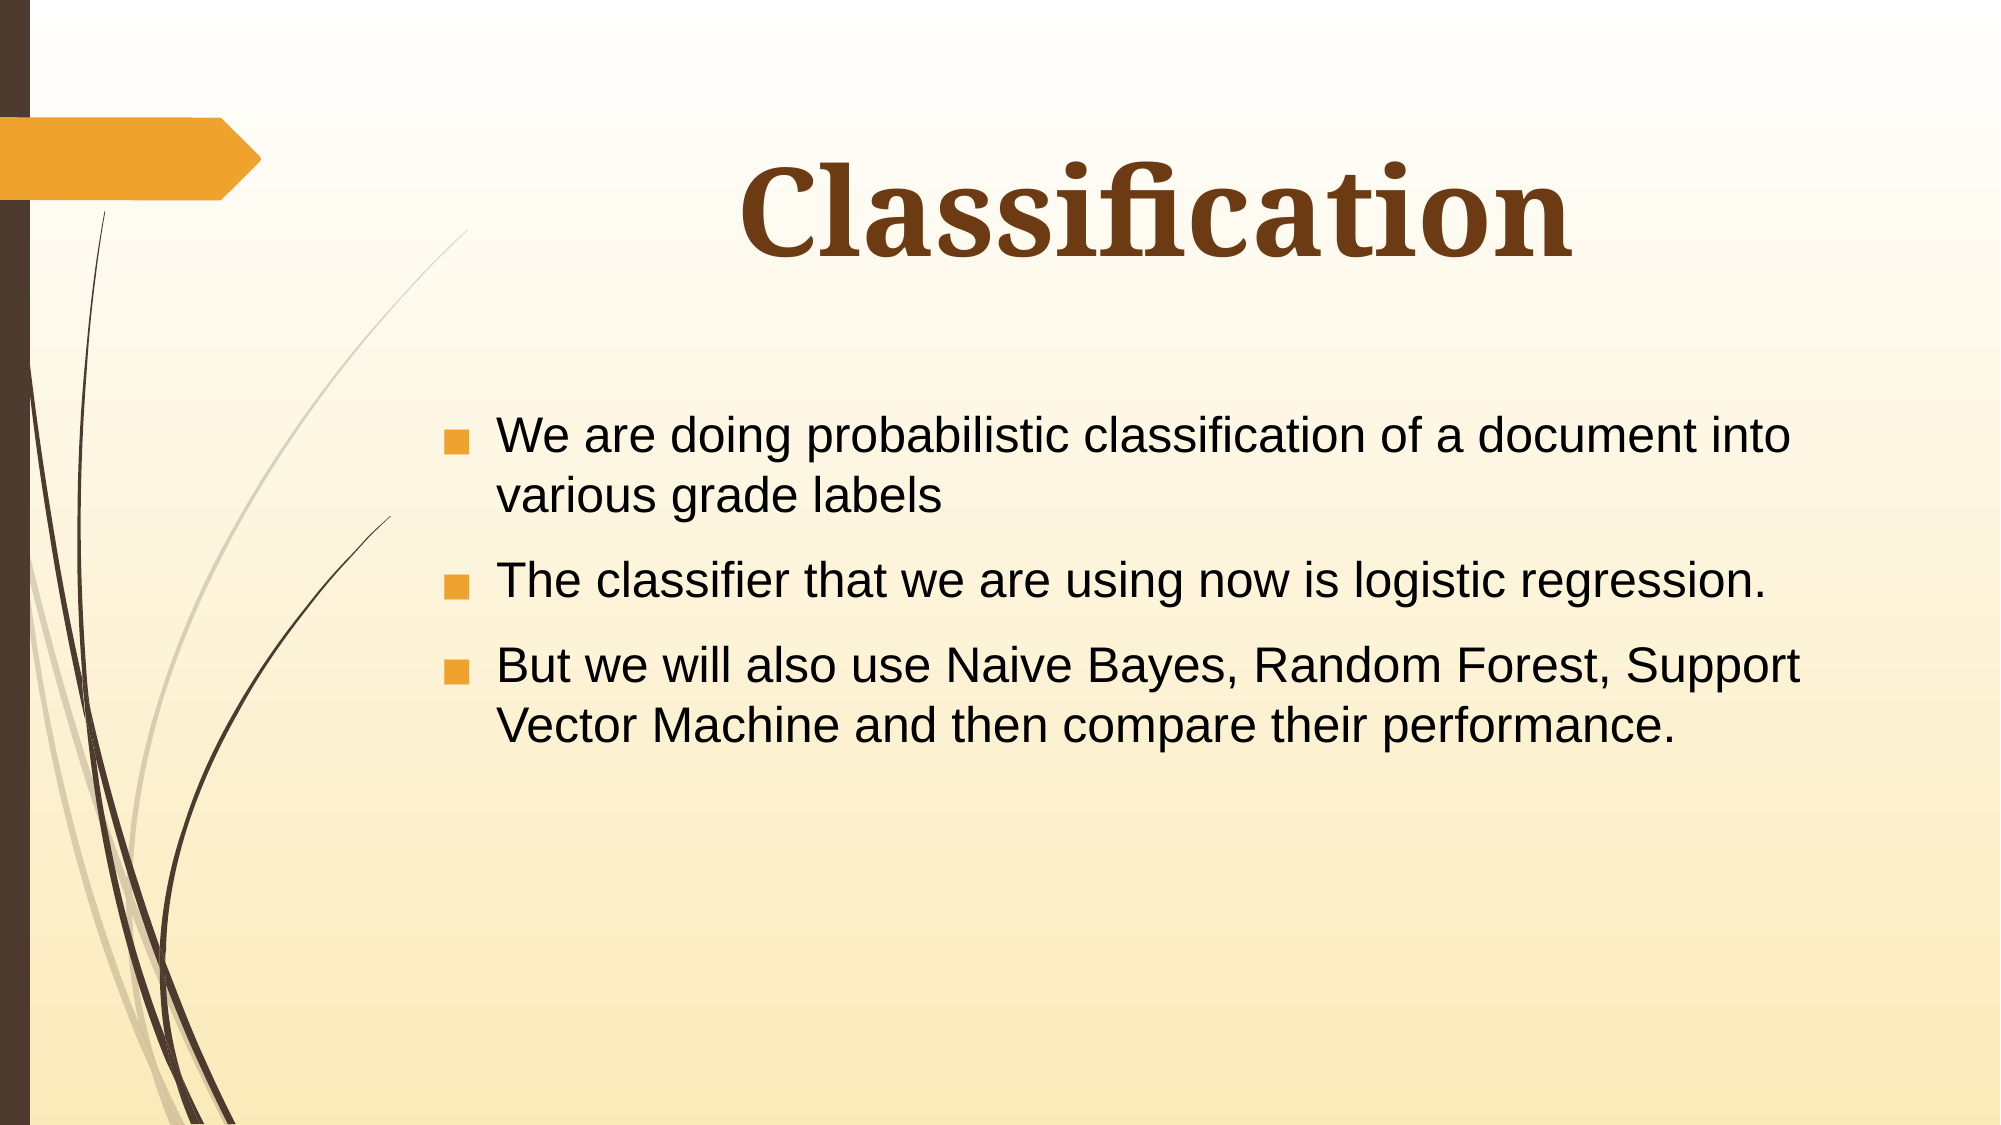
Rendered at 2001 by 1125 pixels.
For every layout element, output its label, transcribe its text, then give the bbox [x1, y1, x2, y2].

title Classification [425, 102, 1888, 313]
list We are doing probabilistic classification of a document into various grade labels The classifier that we are using now is logistic regression. But we will also use Naive Bayes, Random Forest, Support Vector Machine and then compare their performance. [424, 387, 1888, 1008]
